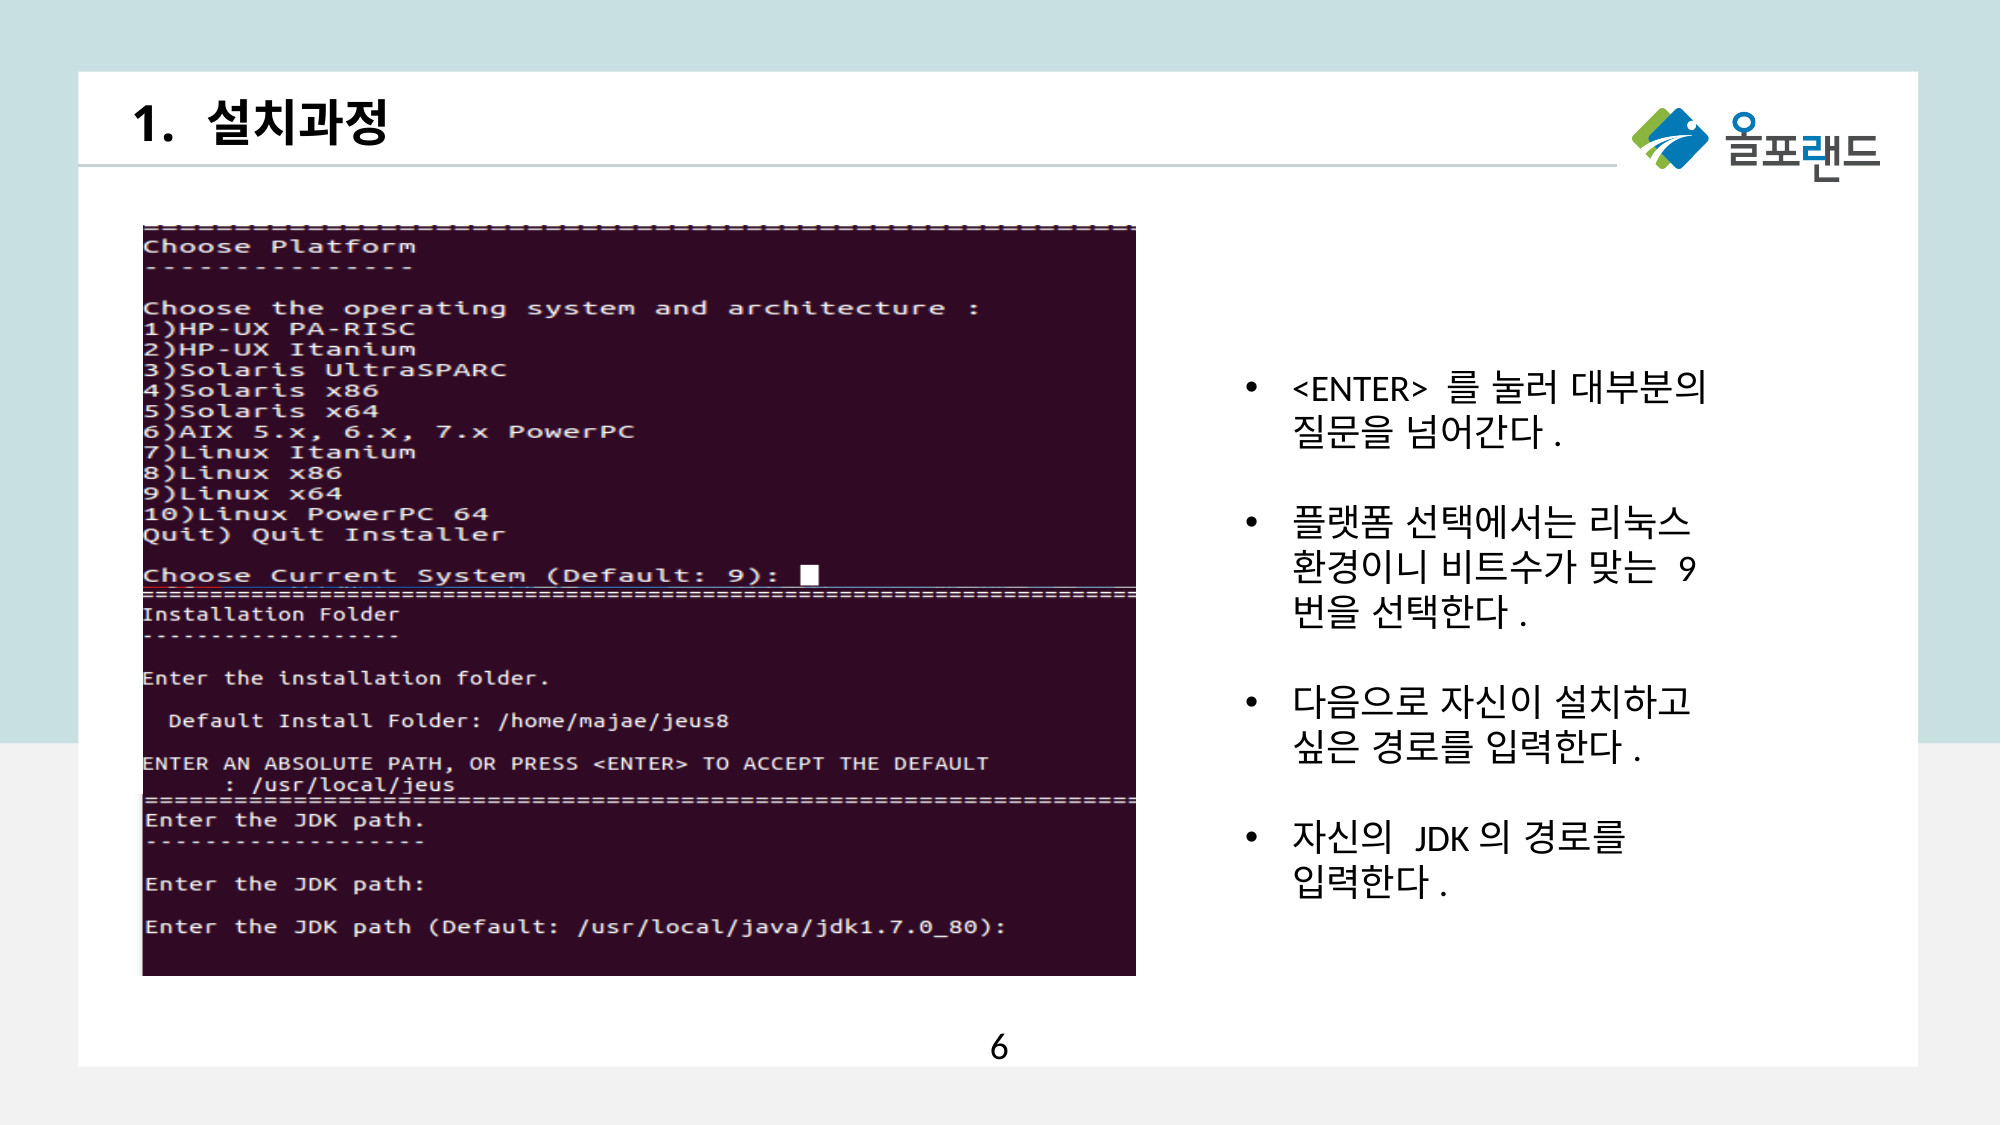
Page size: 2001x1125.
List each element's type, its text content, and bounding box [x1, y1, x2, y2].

picture [143, 225, 1136, 588]
picture [1632, 108, 1880, 182]
text_box <ENTER> 를 눌러 대부분의 질문을 넘어간다. 플랫폼 선택에서는 리눅스 환경이니 비트수가 맞는 9 번을 선택한다. 다음으로 자신이 설치하고 싶은 경로를 입력한다. 자신의 JDK의 경로를 입력한다. [1230, 356, 1784, 912]
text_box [133, 587, 1136, 976]
